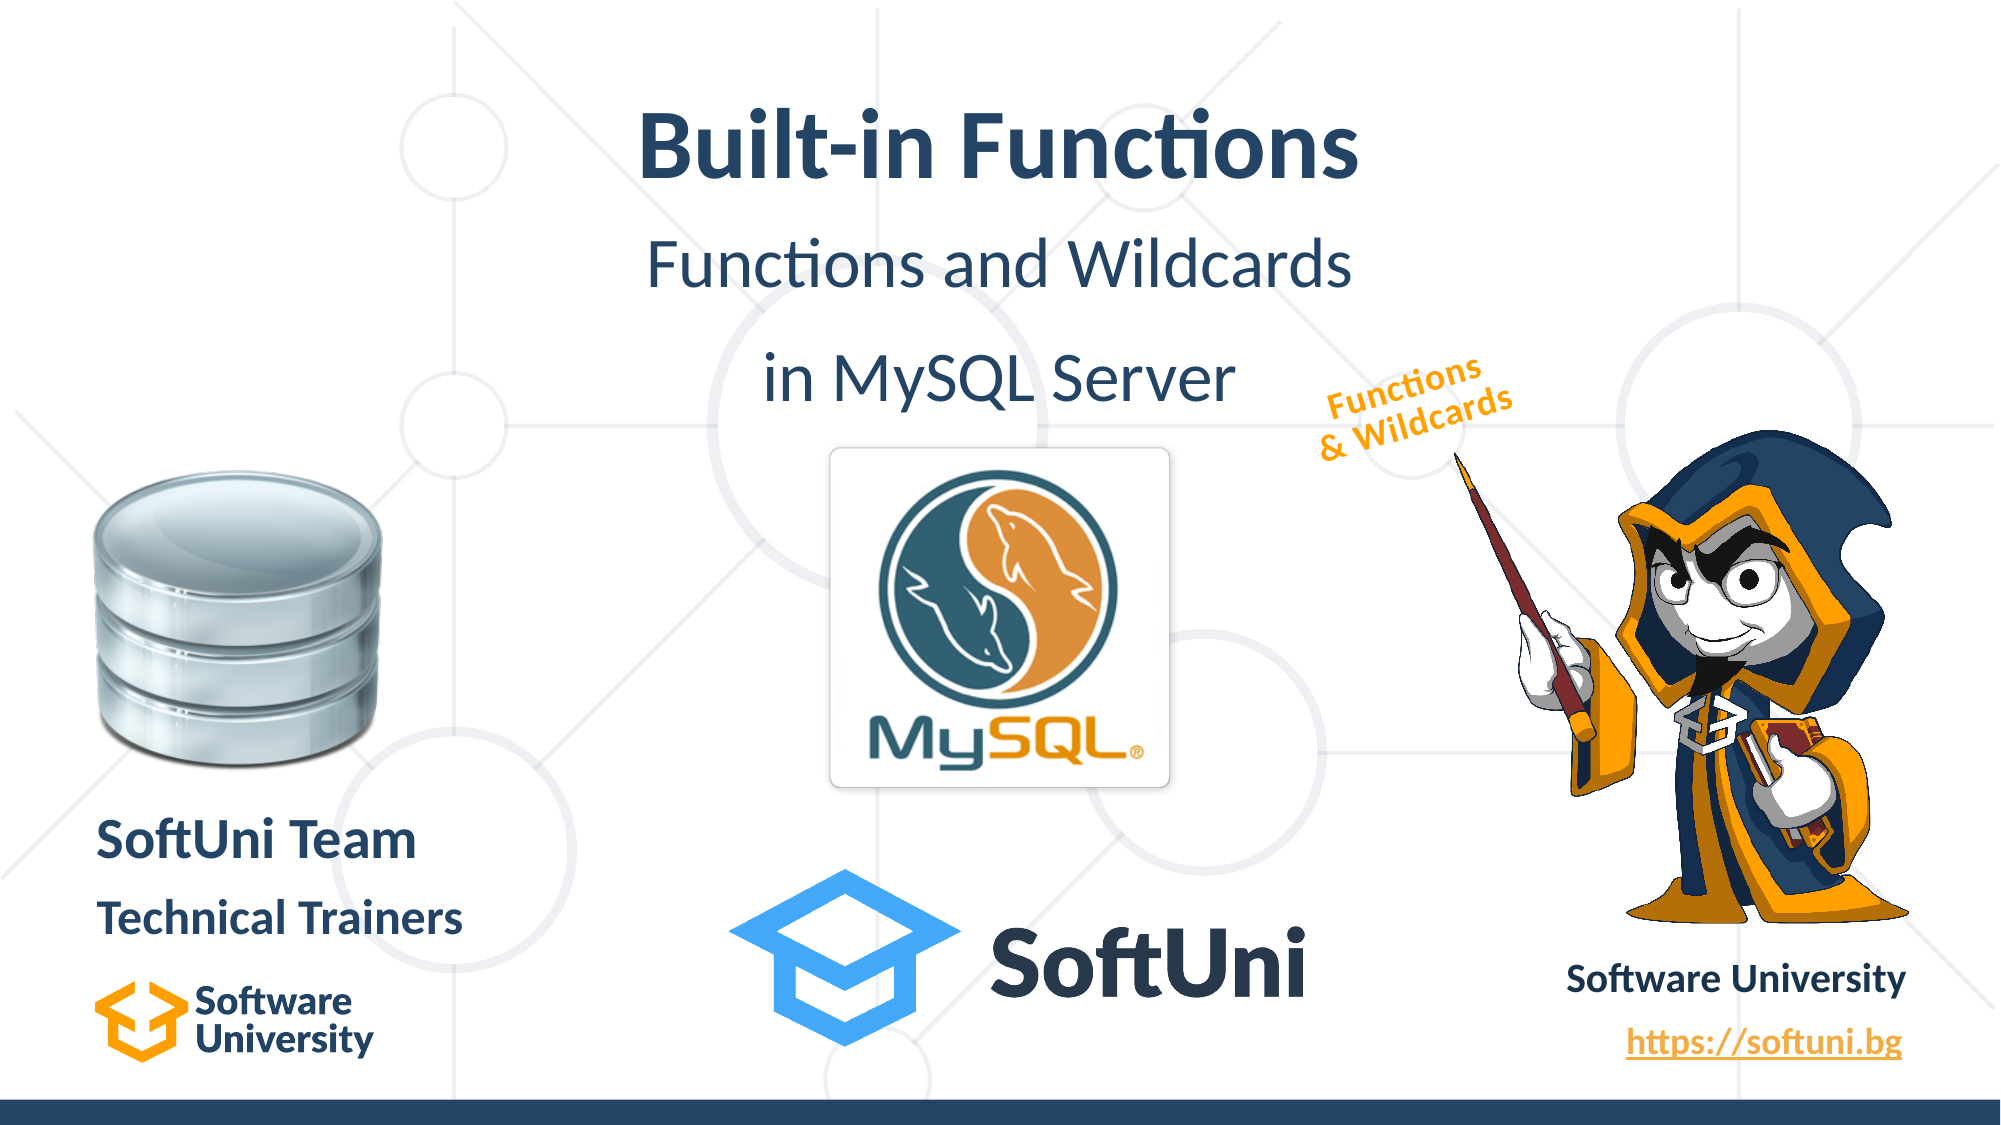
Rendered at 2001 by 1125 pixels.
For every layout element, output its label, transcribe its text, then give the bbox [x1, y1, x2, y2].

picture [709, 850, 1325, 1064]
picture [804, 421, 1196, 814]
list https://softuni.bg [1610, 1009, 1909, 1115]
text_box Functions & Wildcards [1216, 308, 1604, 503]
subtitle Functions and Wildcards in MySQL Server [90, 206, 1910, 423]
title Built-in Functions [90, 65, 1909, 211]
list Technical Trainers [90, 875, 580, 951]
picture [1451, 428, 1910, 924]
picture [90, 465, 385, 783]
picture [83, 970, 384, 1074]
list Software University [1428, 944, 1913, 1005]
list SoftUni Team [90, 795, 580, 871]
